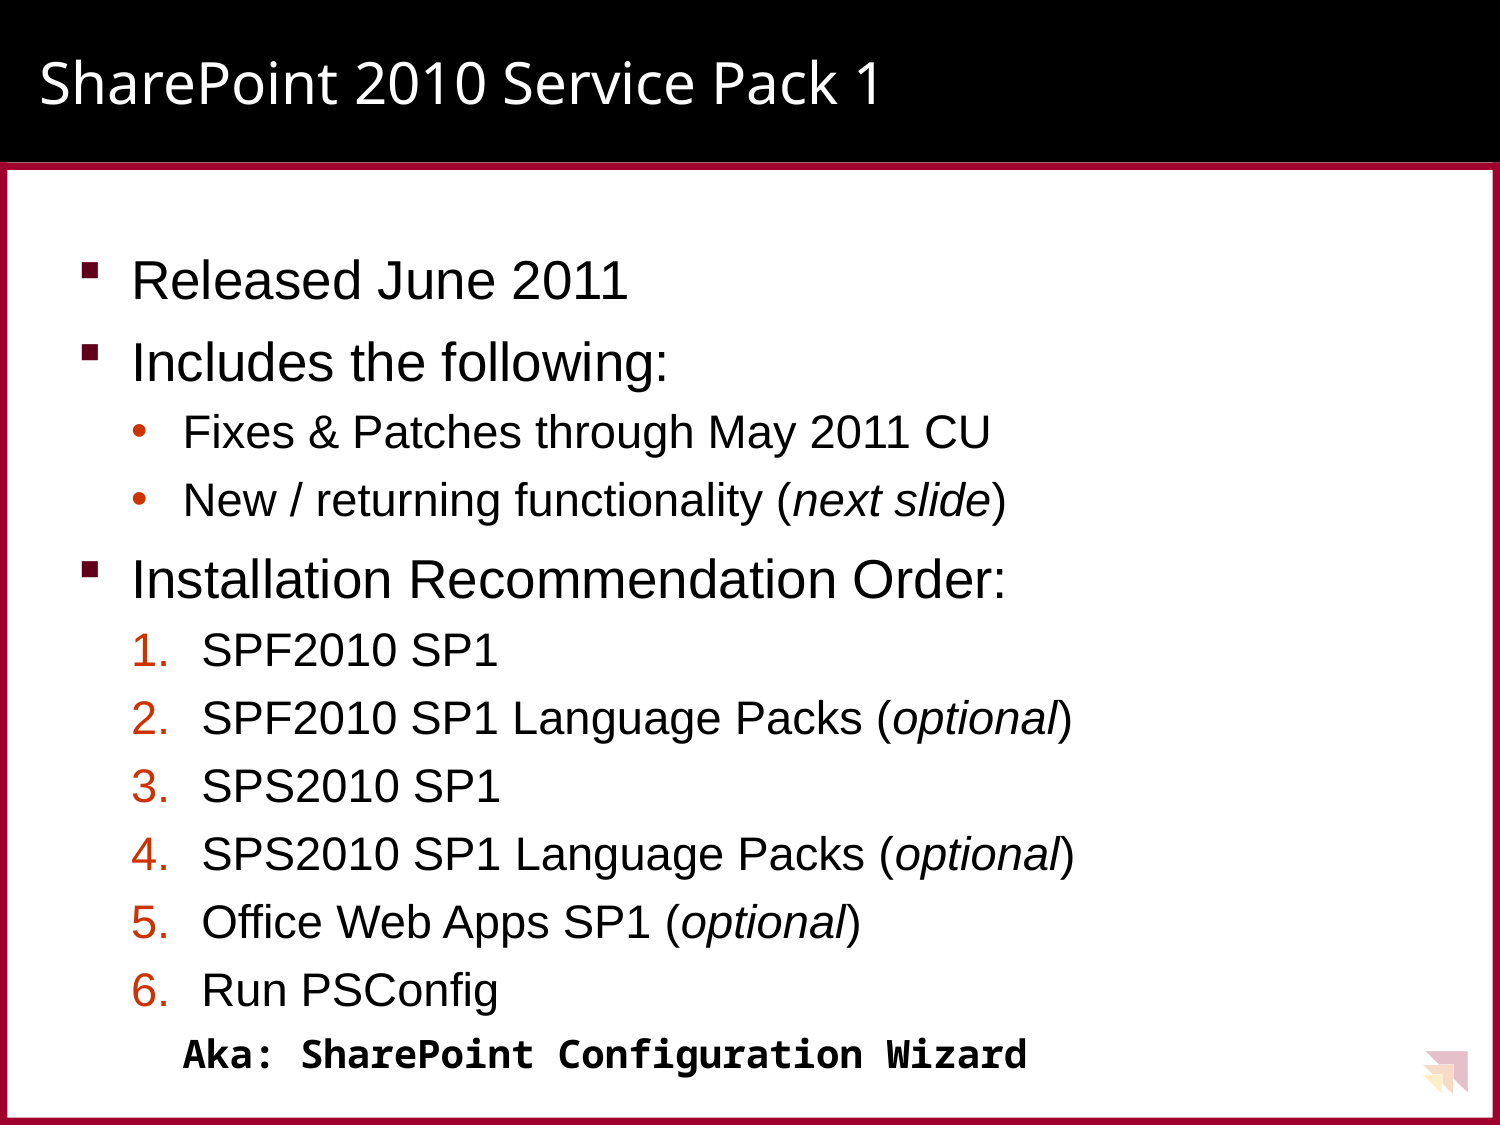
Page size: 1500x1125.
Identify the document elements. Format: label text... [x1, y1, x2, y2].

title SharePoint 2010 Service Pack 1 [24, 12, 1438, 150]
list Released June 2011 Includes the following: Fixes & Patches through May 2011 CU New / returning functionality (next slide) Installation Recommendation Order: SPF2010 SP1 SPF2010 SP1 Language Packs (optional) SPS2010 SP1 SPS2010 SP1 Language Packs (optional) Office Web Apps SP1 (optional) Run PSConfig Aka: SharePoint Configuration Wizard [62, 237, 1438, 1088]
